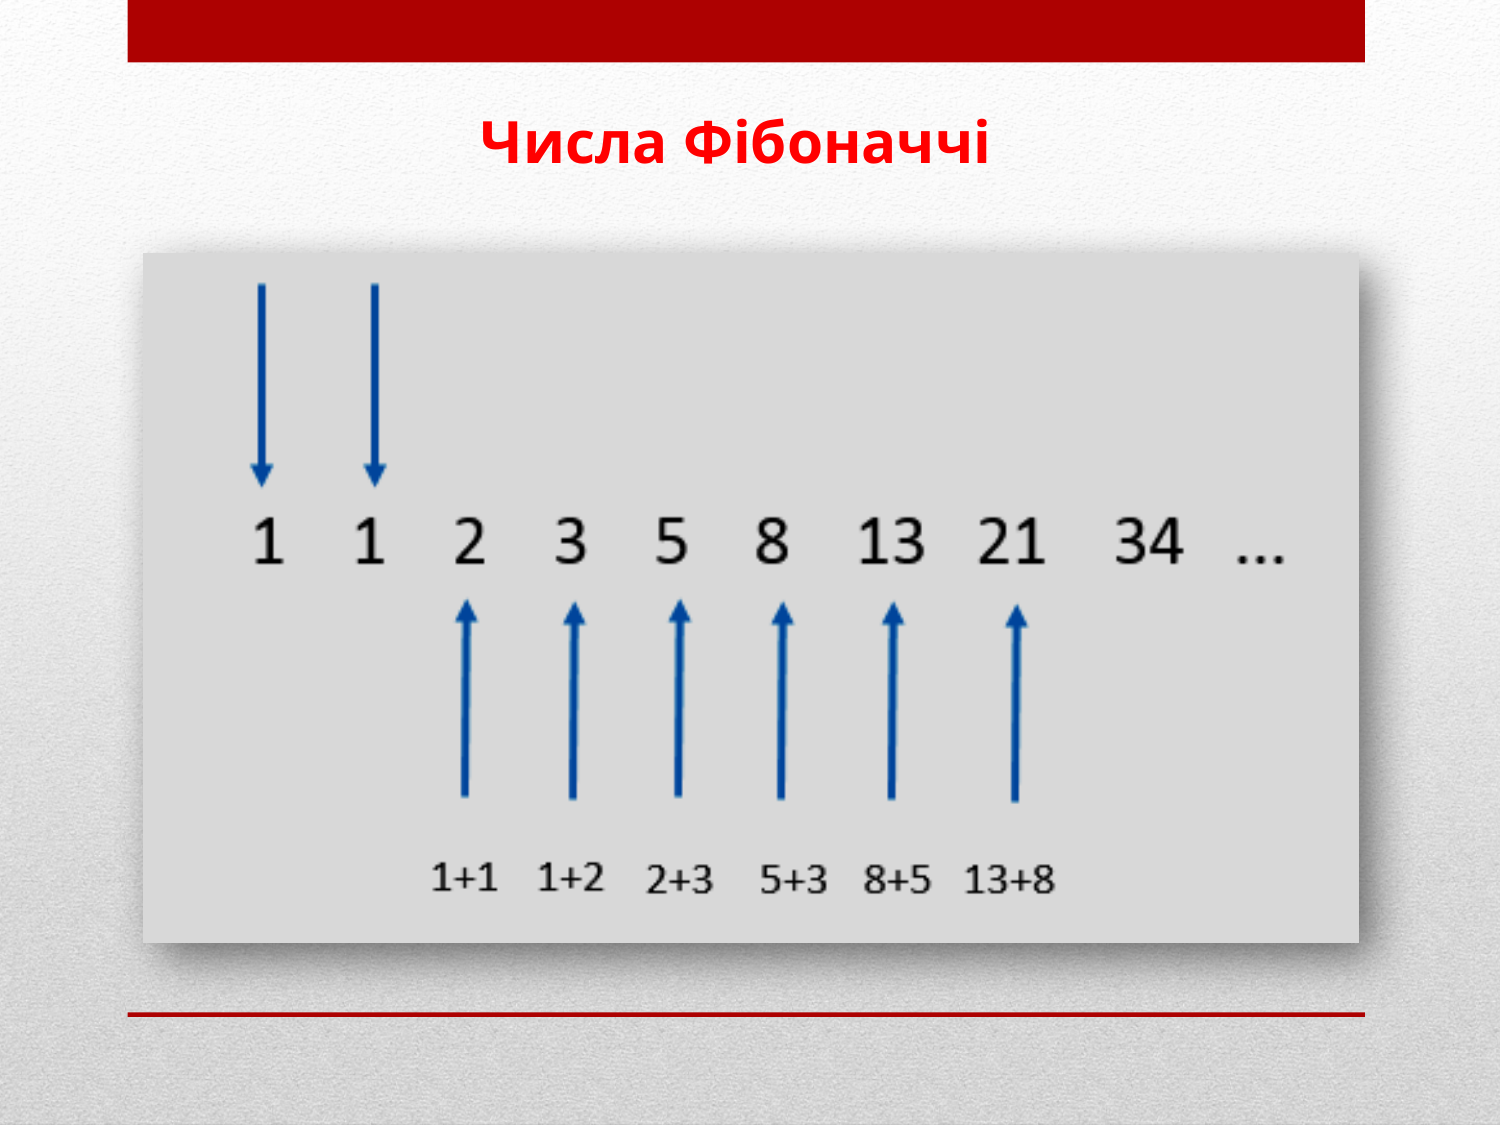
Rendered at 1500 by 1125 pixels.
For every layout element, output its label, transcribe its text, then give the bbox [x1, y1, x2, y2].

picture [142, 252, 1360, 943]
text_box Числа Фібоначчі [127, 97, 1345, 183]
